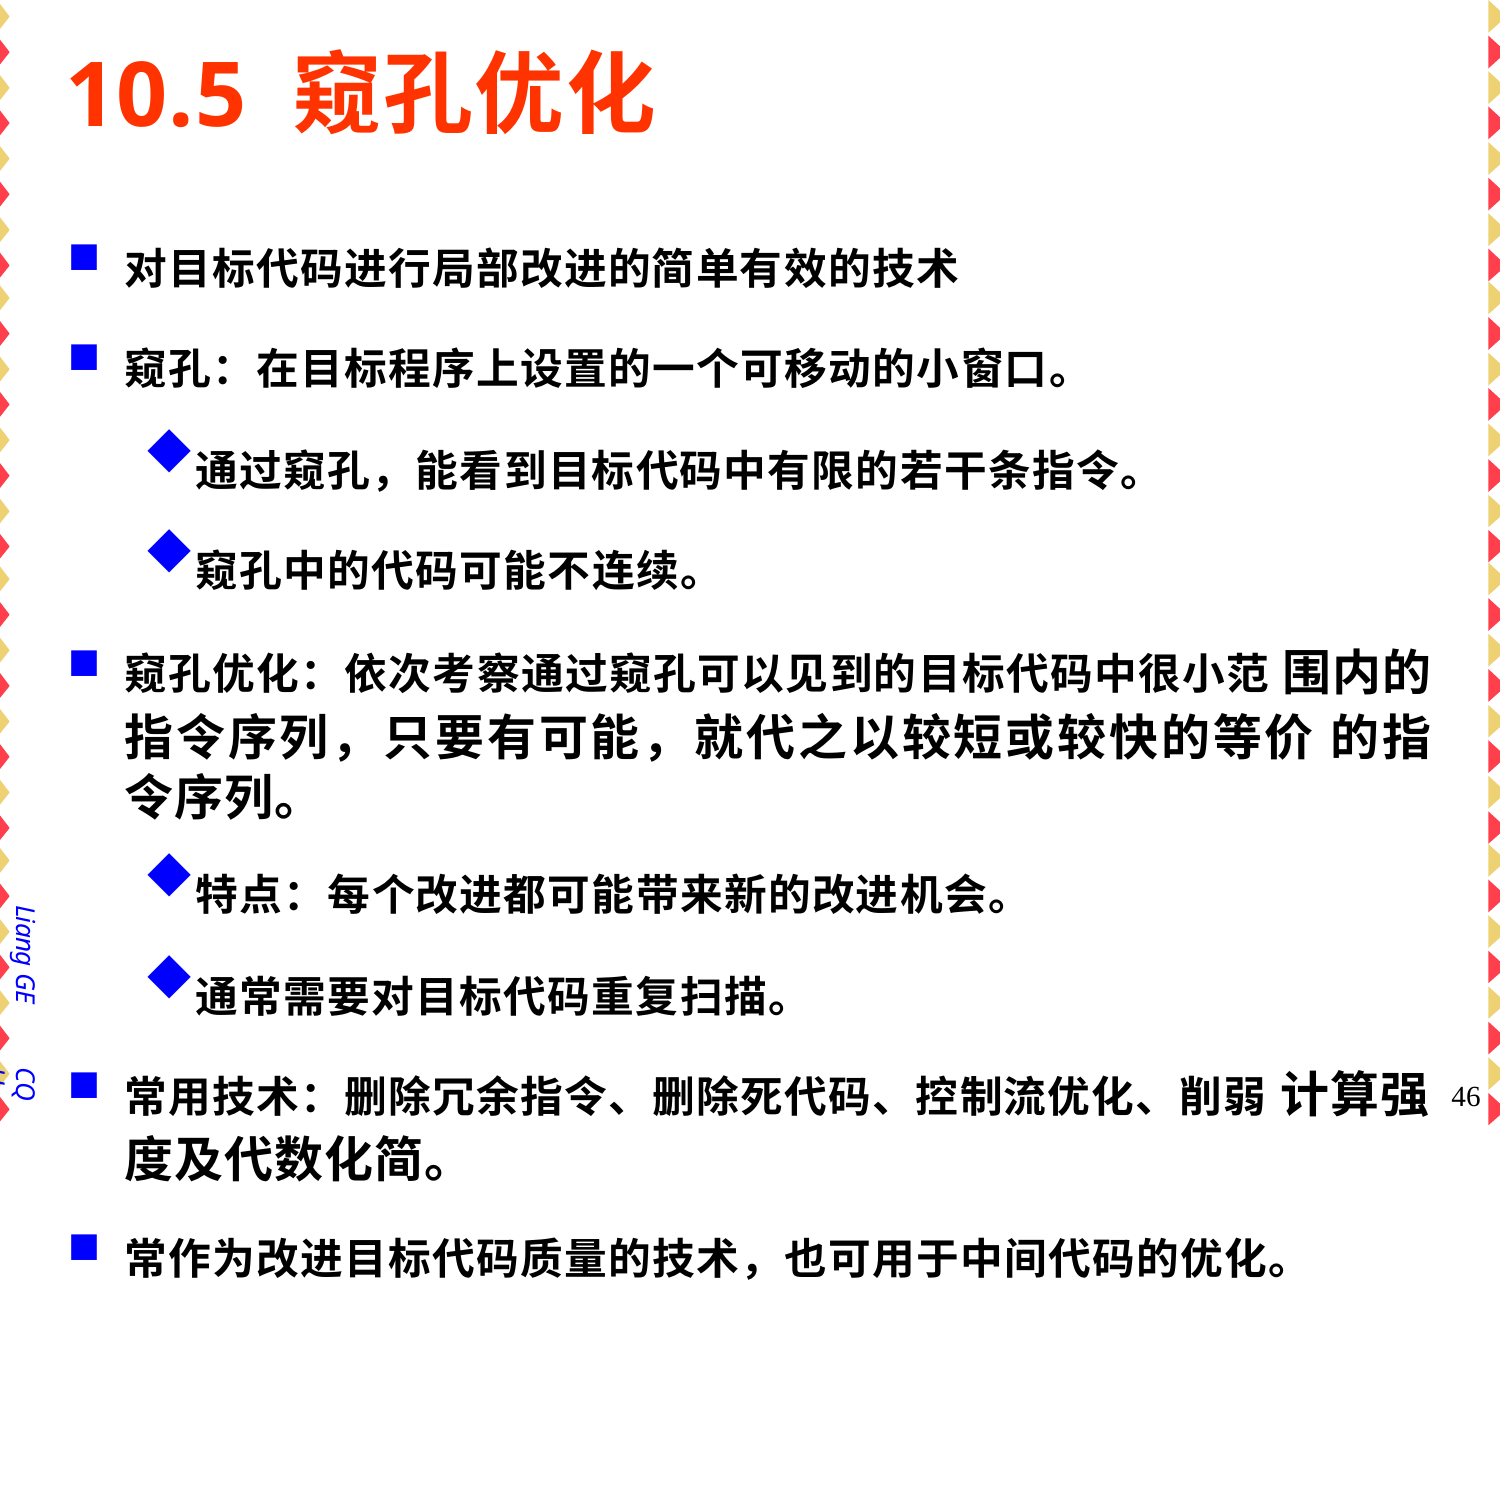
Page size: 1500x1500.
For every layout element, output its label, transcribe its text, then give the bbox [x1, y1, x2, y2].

text_box Liang GE [10, 902, 41, 1007]
slide_number 46 [1447, 1078, 1485, 1500]
text_box CQU [10, 1065, 41, 1107]
title 10.5 窥孔优化 [62, 35, 666, 288]
text_box 对目标代码进行局部改进的简单有效的技术 窥孔：在目标程序上设置的一个可移动的小窗口。 通过窥孔，能看到目标代码中有限的若干条指令。 窥孔中的代码可能不连续。 窥孔优化：依次考察通过窥孔可以见到的目标代码中很小范 围内的指令序列，只要有可能，就代之以较短或较快的等价 的指令序列。 特点：每个改进都可能带来新的改进机会。 通常需要对目标代码重复扫描。 常用技术：删除冗余指令、删除死代码、控制流优化、削弱 计算强度及代数化简。 常作为改进目标代码质量的技术，也可用于中间代码的优化。 [66, 197, 1484, 1290]
